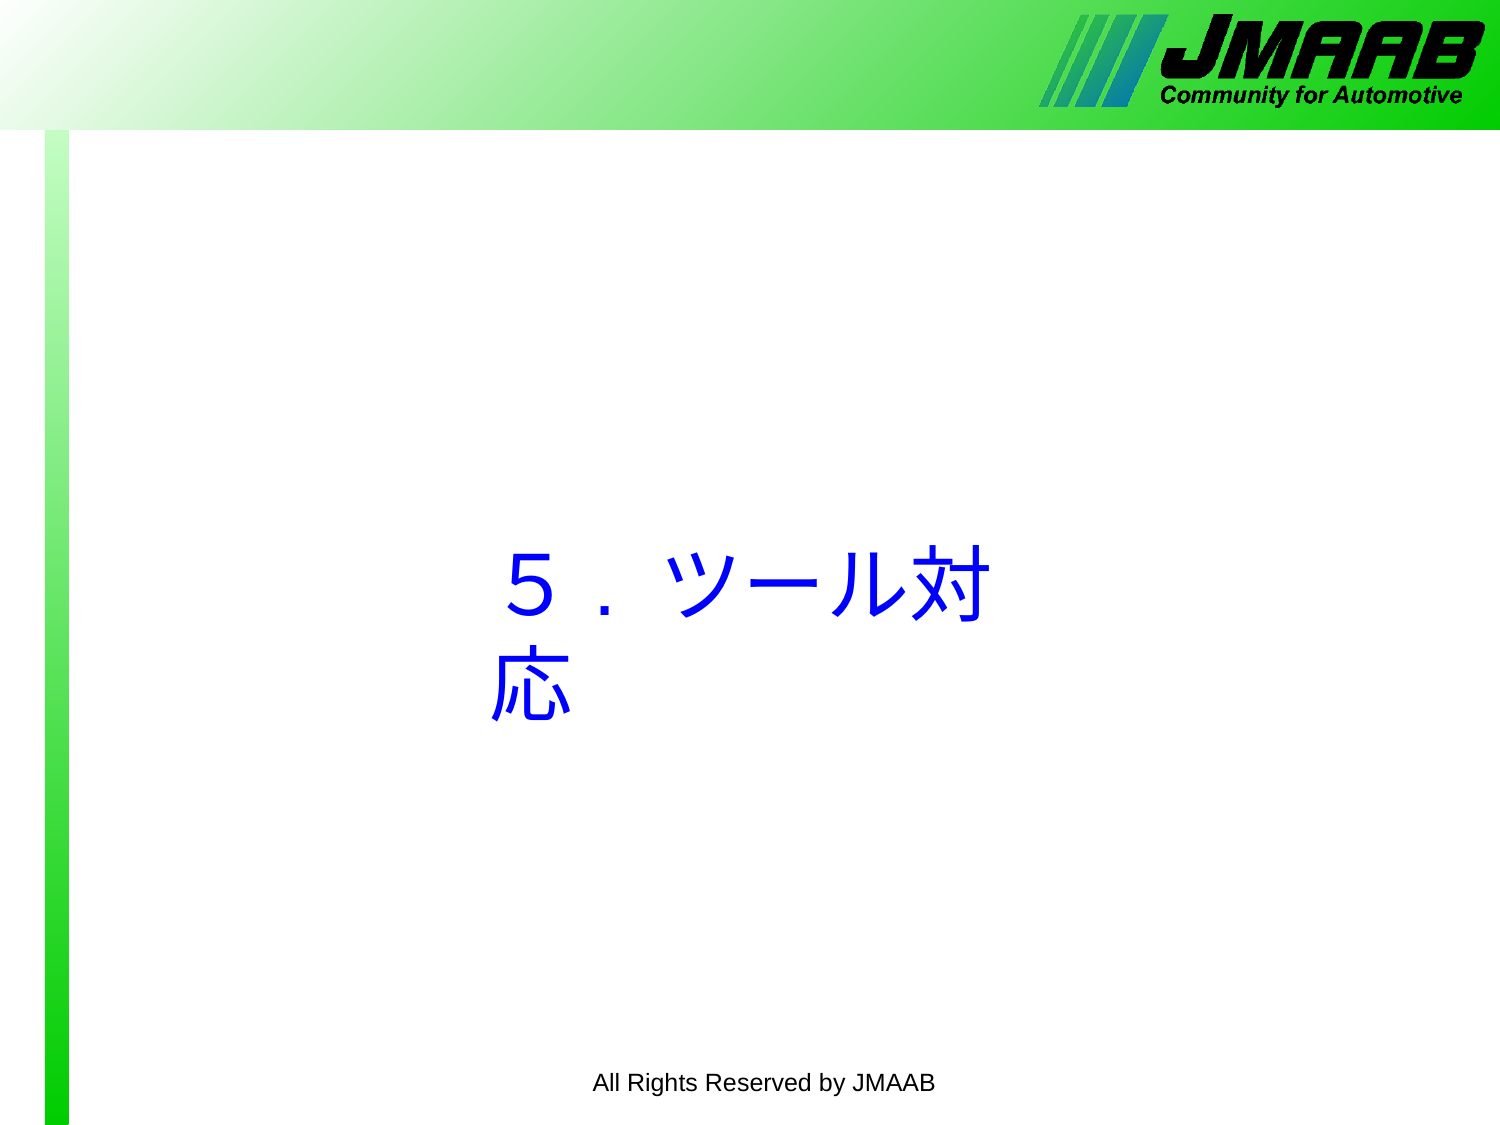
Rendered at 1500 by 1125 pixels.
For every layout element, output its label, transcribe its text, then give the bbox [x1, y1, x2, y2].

text_box ５. ツール対応 [474, 525, 1054, 628]
picture [1036, 11, 1486, 109]
